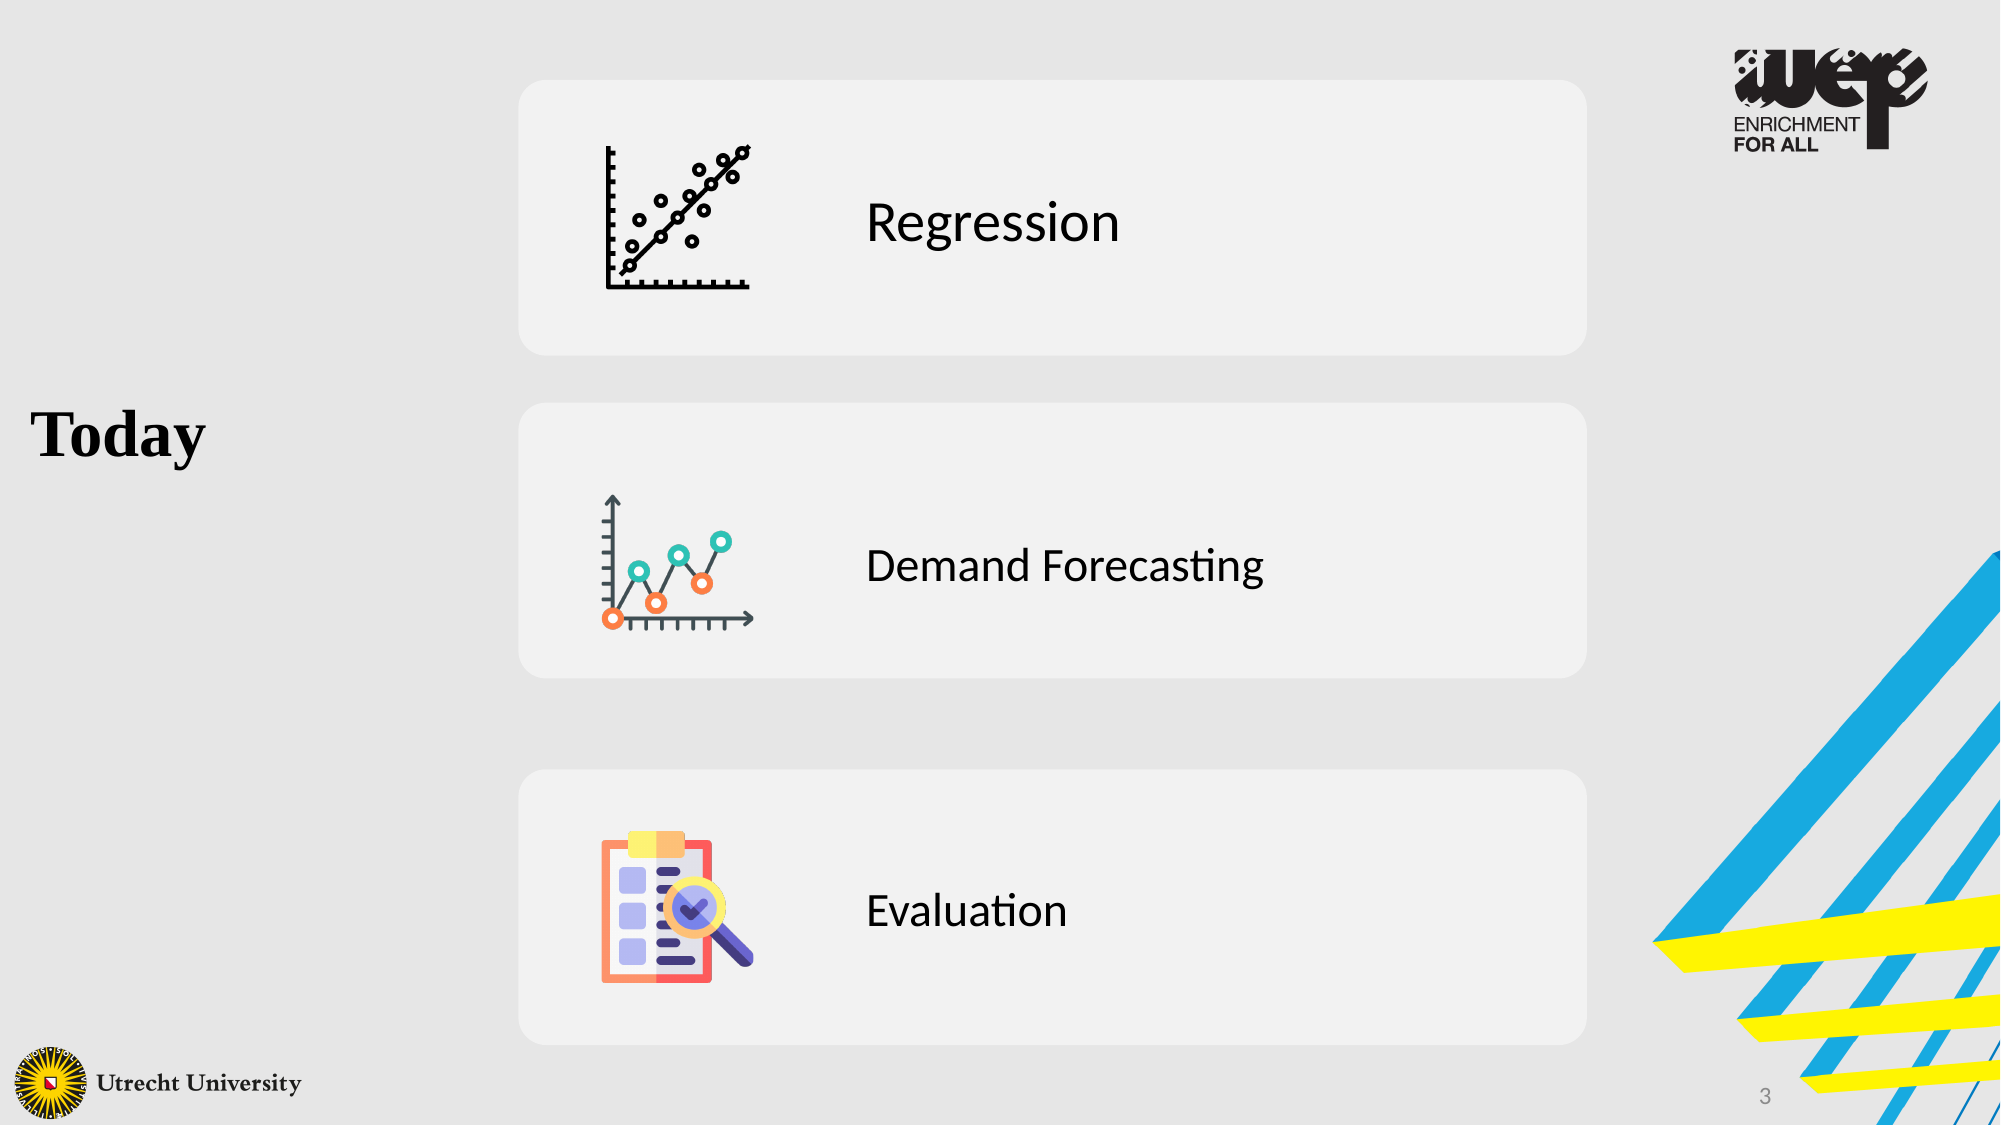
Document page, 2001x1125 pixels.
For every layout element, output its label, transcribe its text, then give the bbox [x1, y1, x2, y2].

picture [0, 0, 2001, 1125]
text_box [518, 79, 1587, 1046]
text_box Today [16, 396, 392, 966]
slide_number 3 [1336, 1065, 1787, 1125]
